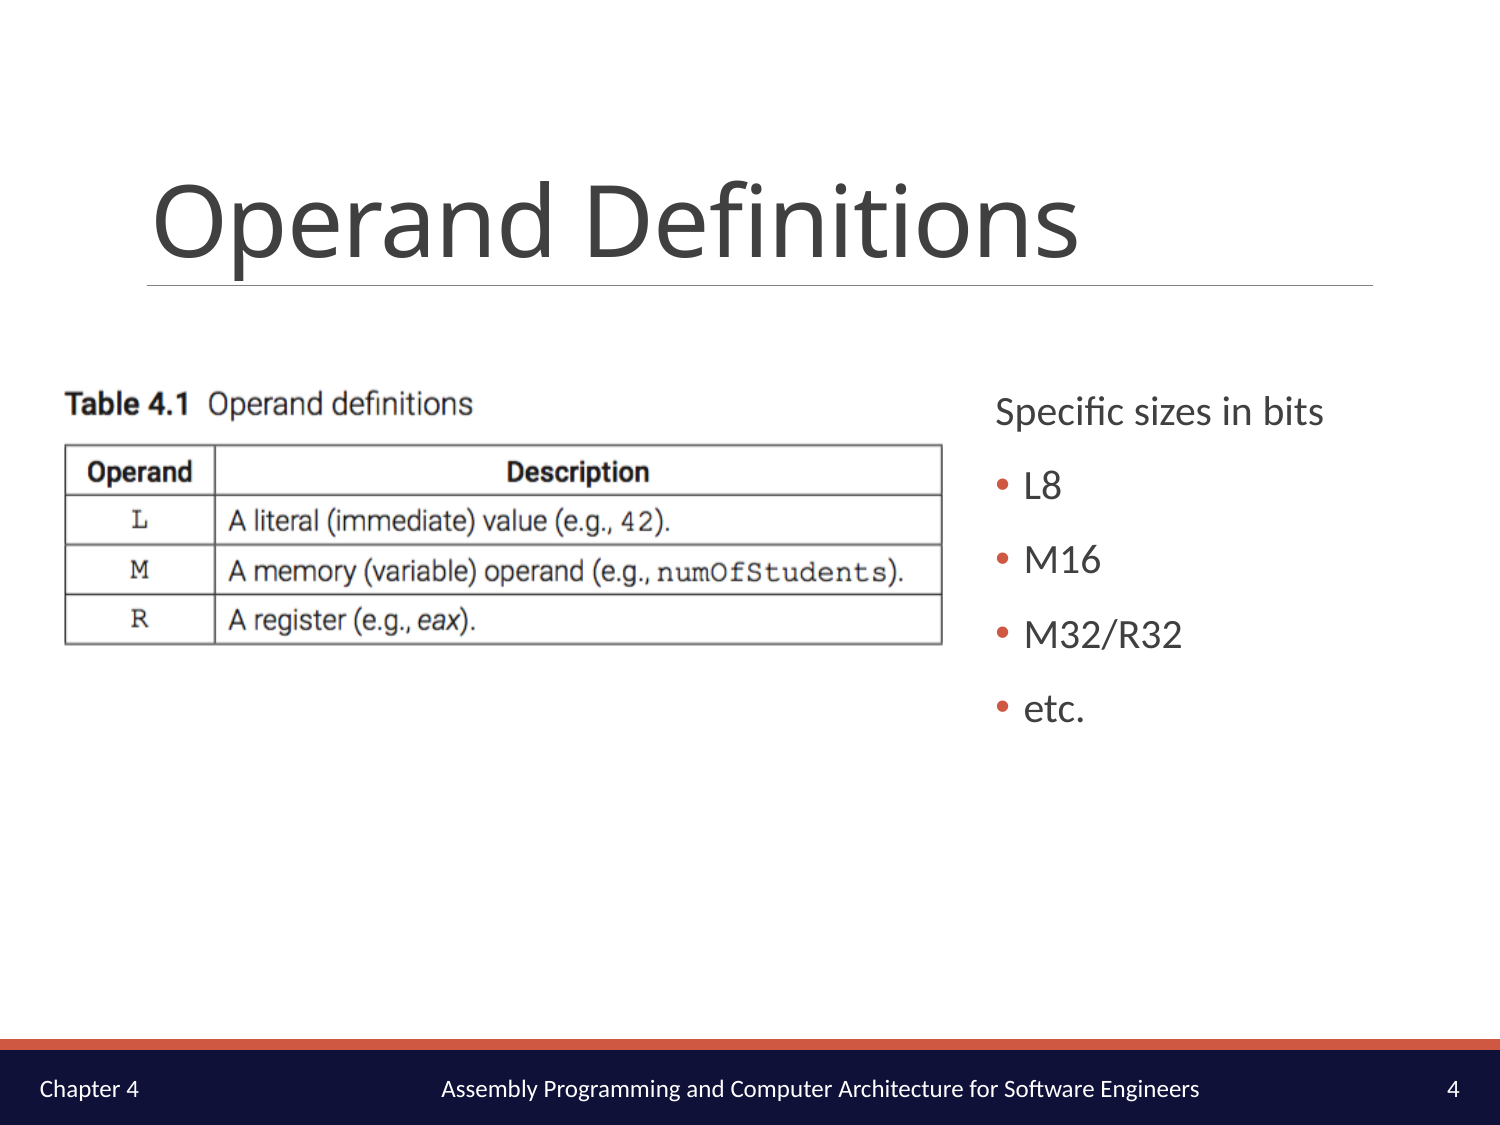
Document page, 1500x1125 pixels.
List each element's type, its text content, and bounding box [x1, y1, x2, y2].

slide_number Chapter 4 [24, 1057, 330, 1118]
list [55, 379, 955, 661]
slide_number 4 [1313, 1057, 1475, 1118]
list Specific sizes in bits L8 M16 M32/R32 etc. [995, 302, 1394, 963]
title Operand Definitions [135, 47, 1373, 285]
footer Assembly Programming and Computer Architecture for Software Engineers [354, 1057, 1289, 1118]
